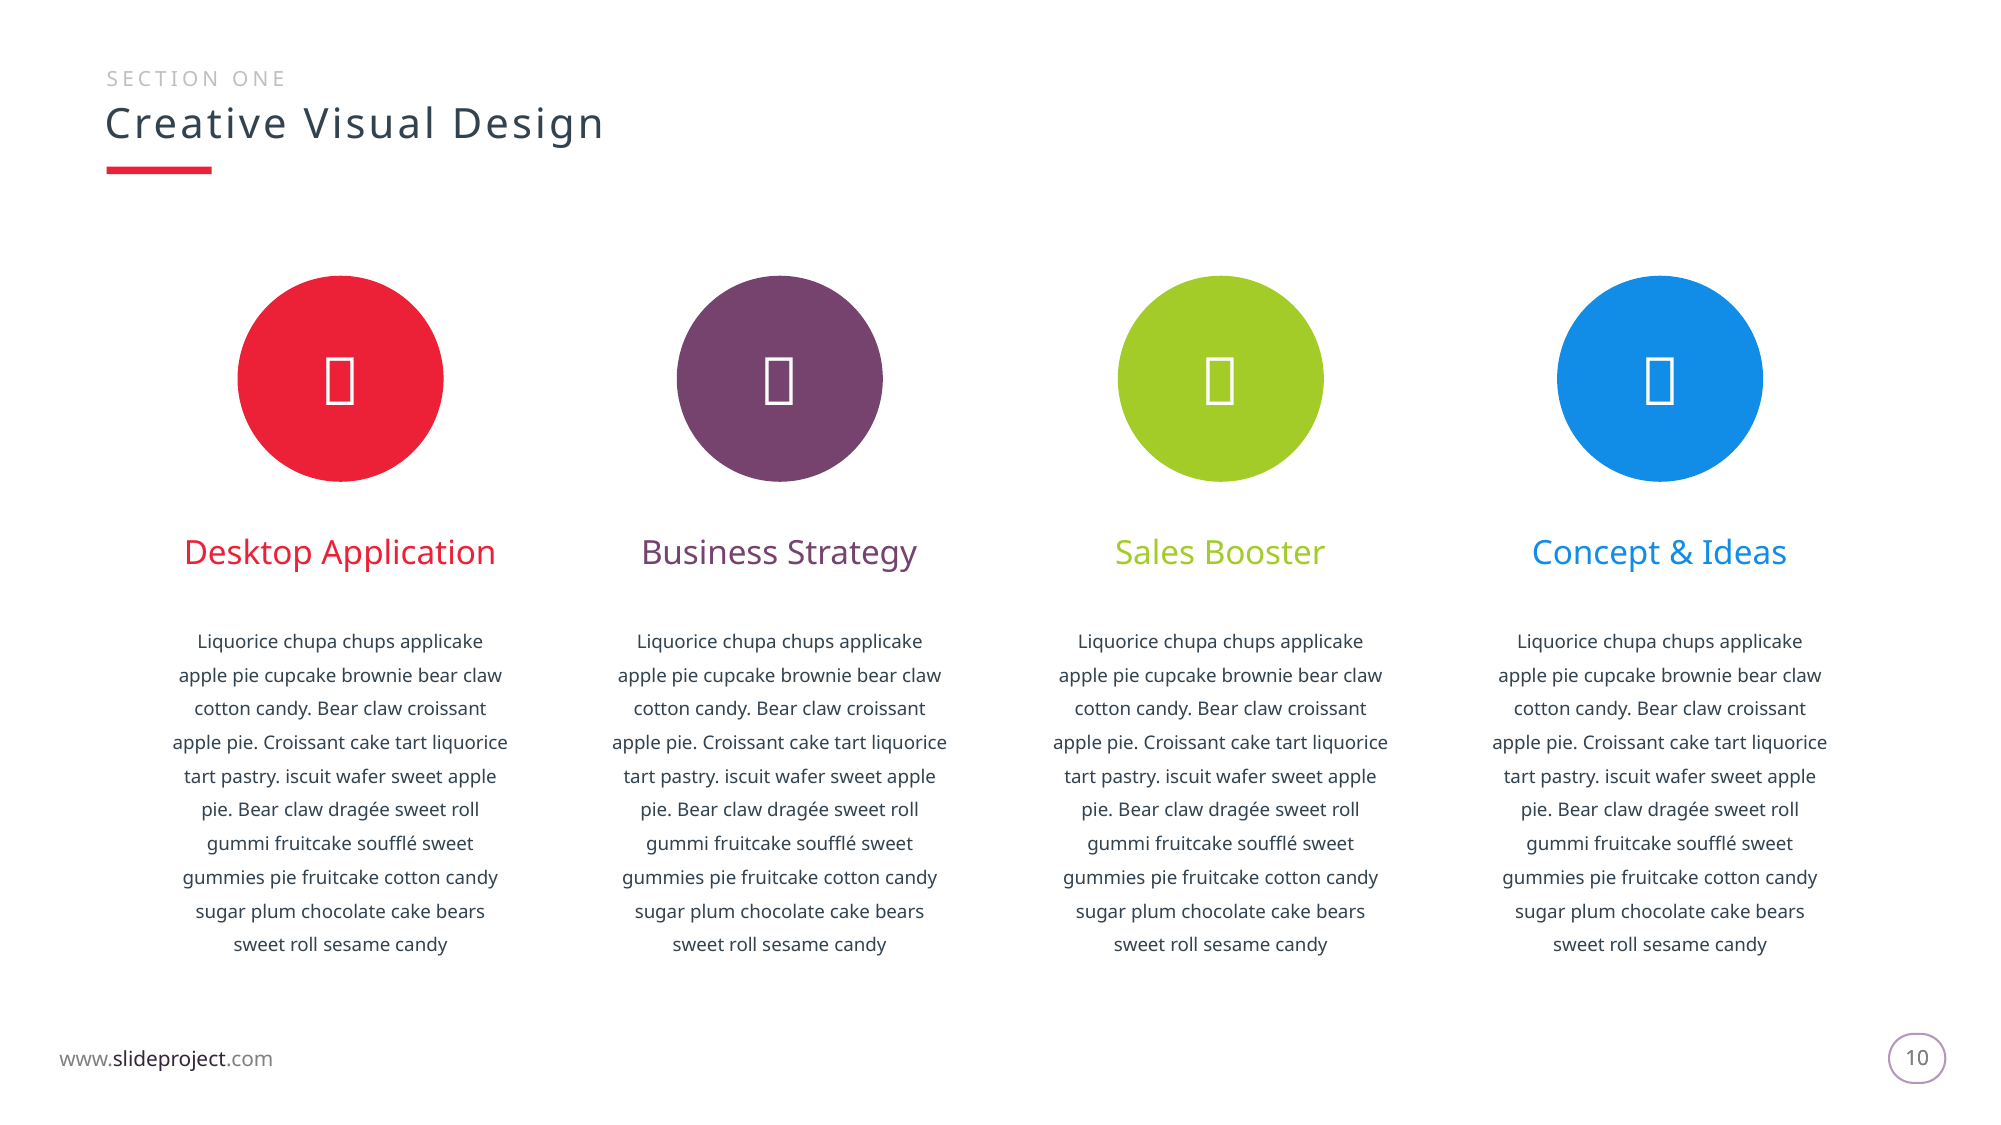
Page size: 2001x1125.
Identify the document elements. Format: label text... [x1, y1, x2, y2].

text_box Business Strategy [610, 536, 949, 598]
text_box Liquorice chupa chups applicake apple pie cupcake brownie bear claw cotton candy. Bear claw croissant apple pie. Croissant cake tart liquorice tart pastry. iscuit wafer sweet apple pie. Bear claw dragée sweet roll gummi fruitcake soufflé sweet gummies pie fruitcake cotton candy sugar plum chocolate cake bears sweet roll sesame candy [1051, 618, 1390, 920]
text_box Liquorice chupa chups applicake apple pie cupcake brownie bear claw cotton candy. Bear claw croissant apple pie. Croissant cake tart liquorice tart pastry. iscuit wafer sweet apple pie. Bear claw dragée sweet roll gummi fruitcake soufflé sweet gummies pie fruitcake cotton candy sugar plum chocolate cake bears sweet roll sesame candy [610, 618, 949, 920]
text_box  [1116, 274, 1325, 483]
text_box  [1556, 274, 1765, 483]
text_box Liquorice chupa chups applicake apple pie cupcake brownie bear claw cotton candy. Bear claw croissant apple pie. Croissant cake tart liquorice tart pastry. iscuit wafer sweet apple pie. Bear claw dragée sweet roll gummi fruitcake soufflé sweet gummies pie fruitcake cotton candy sugar plum chocolate cake bears sweet roll sesame candy [171, 618, 510, 920]
list SECTION ONE [106, 68, 1896, 94]
list Creative Visual Design [104, 102, 1894, 153]
text_box 10 [1881, 1026, 1953, 1091]
text_box  [675, 274, 884, 483]
text_box Desktop Application [171, 536, 510, 598]
text_box Sales Booster [1051, 536, 1390, 598]
text_box  [236, 274, 445, 483]
text_box Liquorice chupa chups applicake apple pie cupcake brownie bear claw cotton candy. Bear claw croissant apple pie. Croissant cake tart liquorice tart pastry. iscuit wafer sweet apple pie. Bear claw dragée sweet roll gummi fruitcake soufflé sweet gummies pie fruitcake cotton candy sugar plum chocolate cake bears sweet roll sesame candy [1490, 618, 1829, 920]
text_box Concept & Ideas [1490, 536, 1829, 598]
